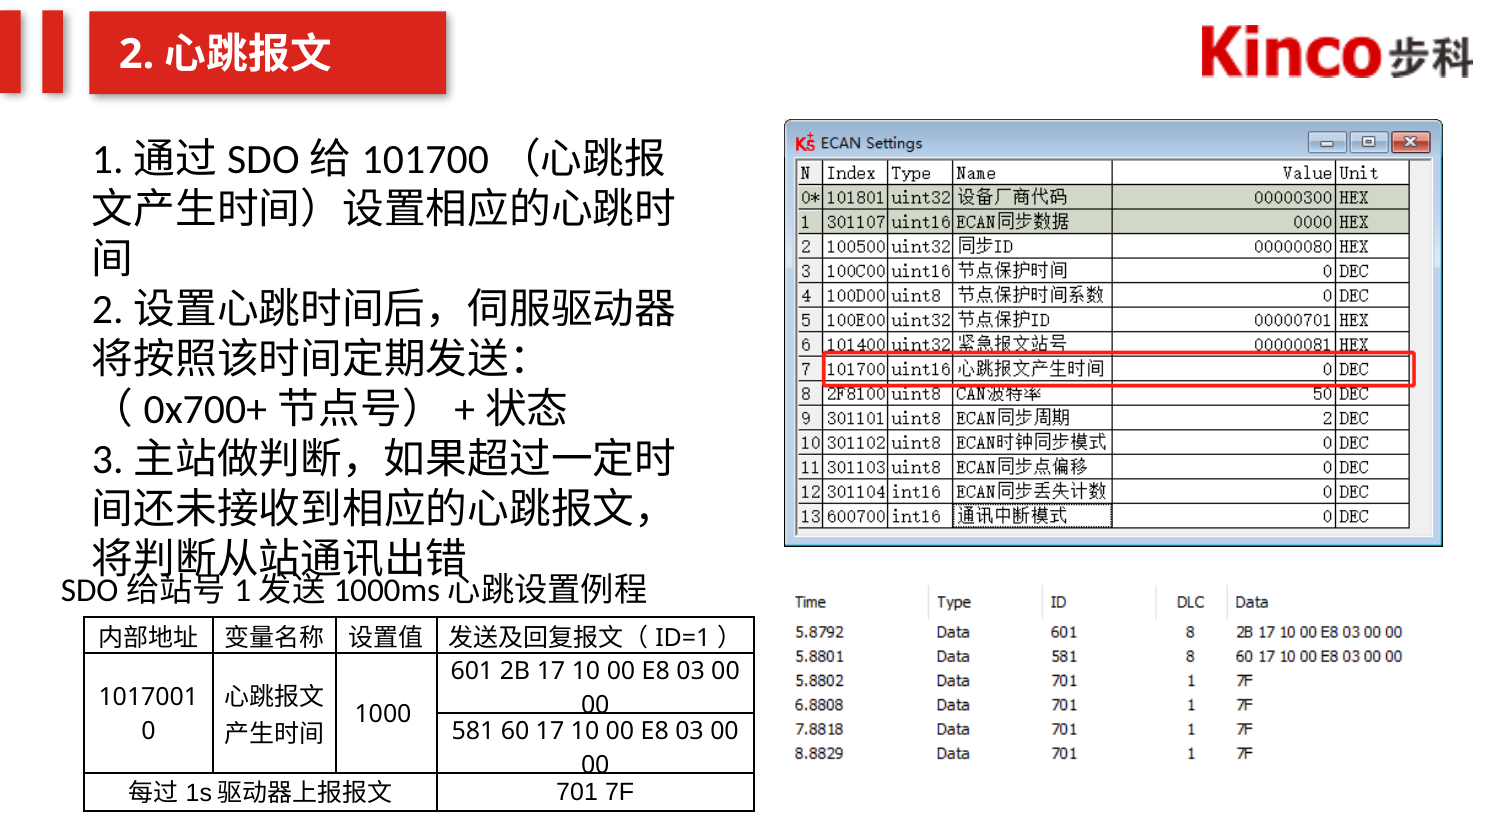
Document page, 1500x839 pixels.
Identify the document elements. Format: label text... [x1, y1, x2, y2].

table_cell 每过1s驱动器上报报文 [85, 774, 436, 810]
text_box [88, 10, 447, 95]
table_cell 心跳报文产生时间 [214, 654, 335, 772]
picture [790, 585, 1443, 772]
text_box 1.通过SDO给101700（心跳报文产生时间）设置相应的心跳时间 2.设置心跳时间后，伺服驱动器将按照该时间定期发送： （0x700+节点号）+状态 3.主站做判断，如果超过一定时间还未接收到相应的心跳报文，将判断从站通讯出错 [77, 124, 723, 589]
table_cell 10170010 [85, 654, 212, 772]
table_cell 601 2B 17 10 00 E8 03 00 00 [438, 654, 753, 712]
text_box SDO给站号1发送1000ms心跳设置例程 [46, 560, 663, 616]
table_cell 1000 [337, 654, 436, 772]
text_box [41, 9, 64, 94]
table_header 发送及回复报文（ID=1） [438, 618, 753, 652]
text_box [0, 9, 22, 94]
text_box 2.心跳报文 [104, 19, 493, 85]
picture [784, 119, 1443, 547]
table_header 内部地址 [85, 618, 212, 652]
table_header 变量名称 [214, 618, 335, 652]
table_header 设置值 [337, 618, 436, 652]
table_cell 581 60 17 10 00 E8 03 00 00 [438, 714, 753, 772]
table_cell 701 7F [438, 774, 753, 810]
picture [1201, 25, 1473, 78]
